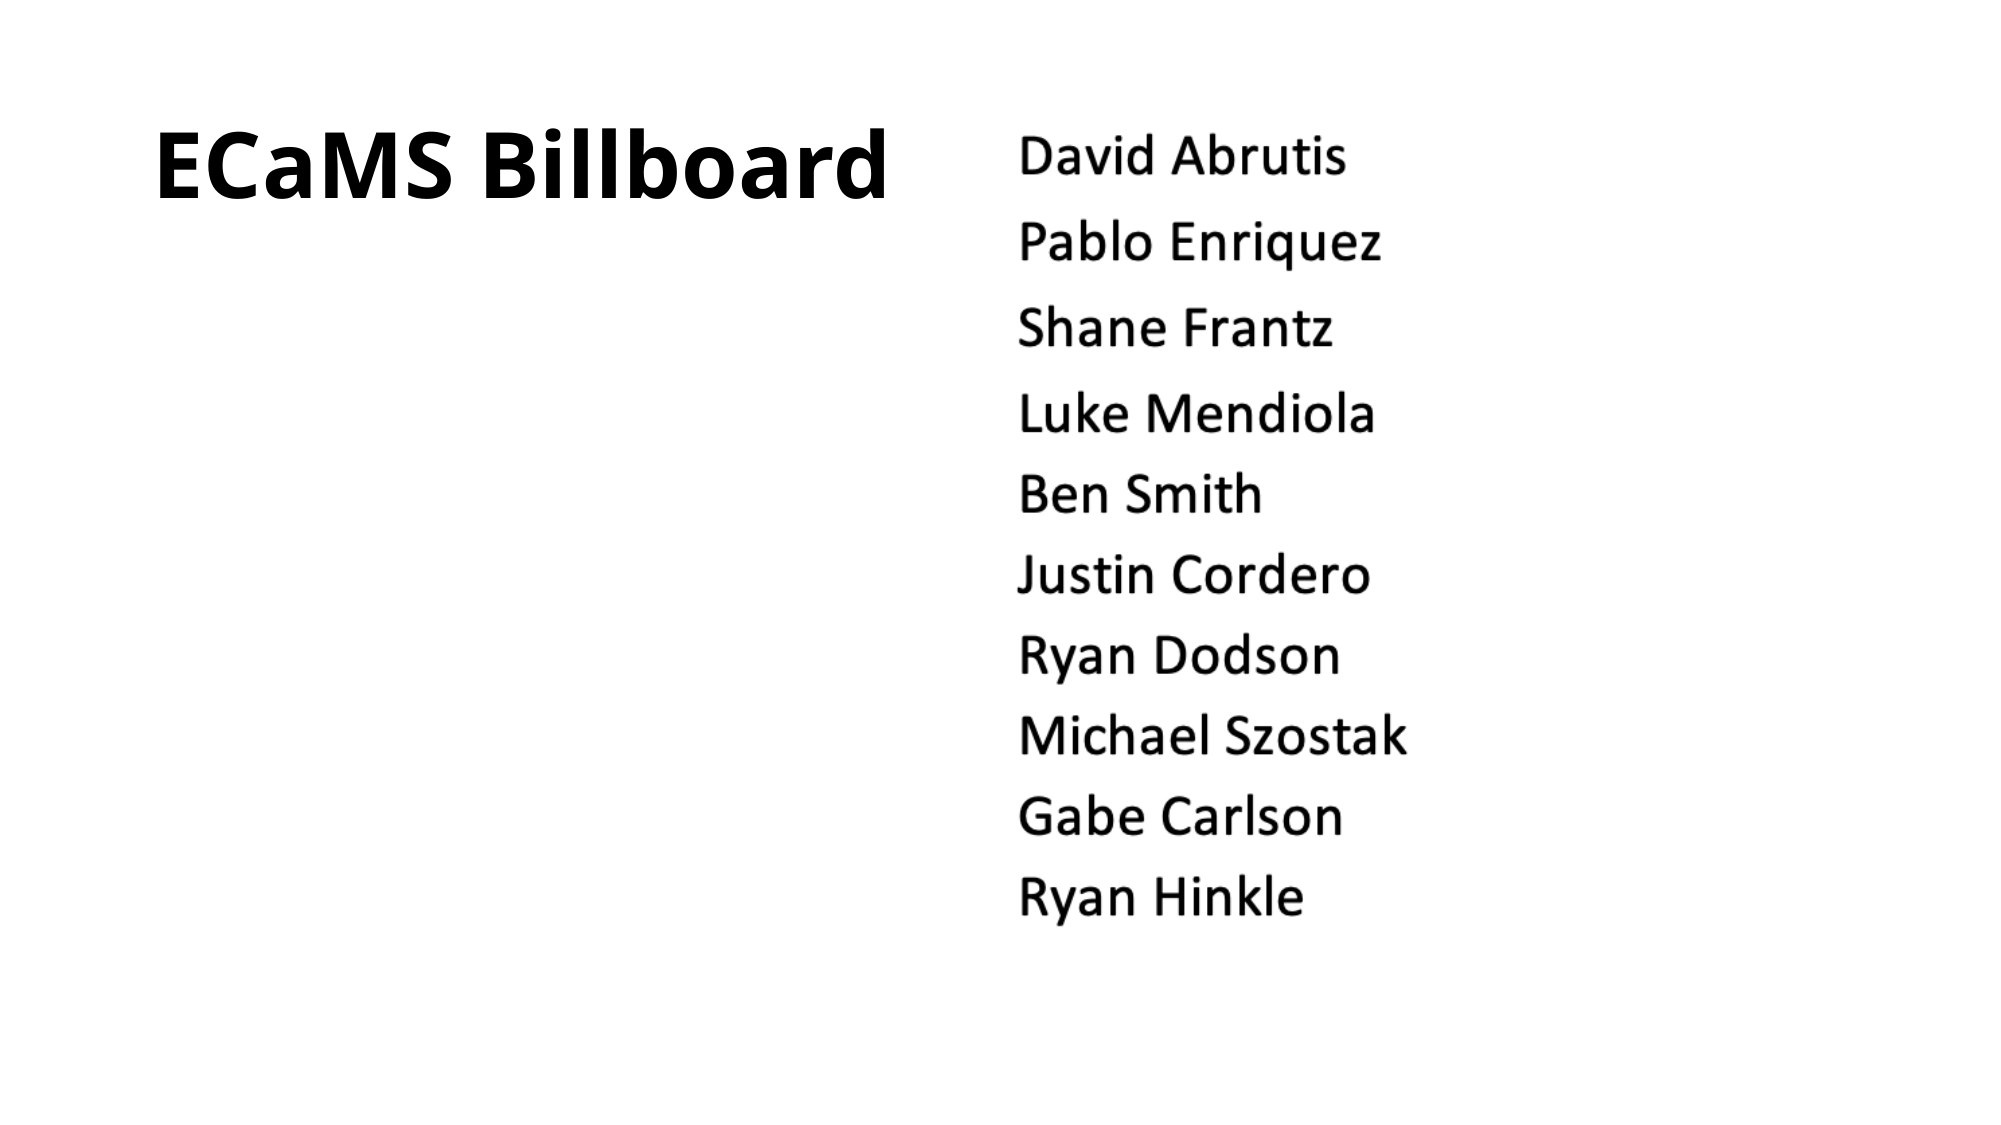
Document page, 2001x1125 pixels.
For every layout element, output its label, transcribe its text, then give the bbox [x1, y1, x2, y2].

title ECaMS Billboard [137, 59, 938, 278]
picture [999, 102, 1647, 929]
